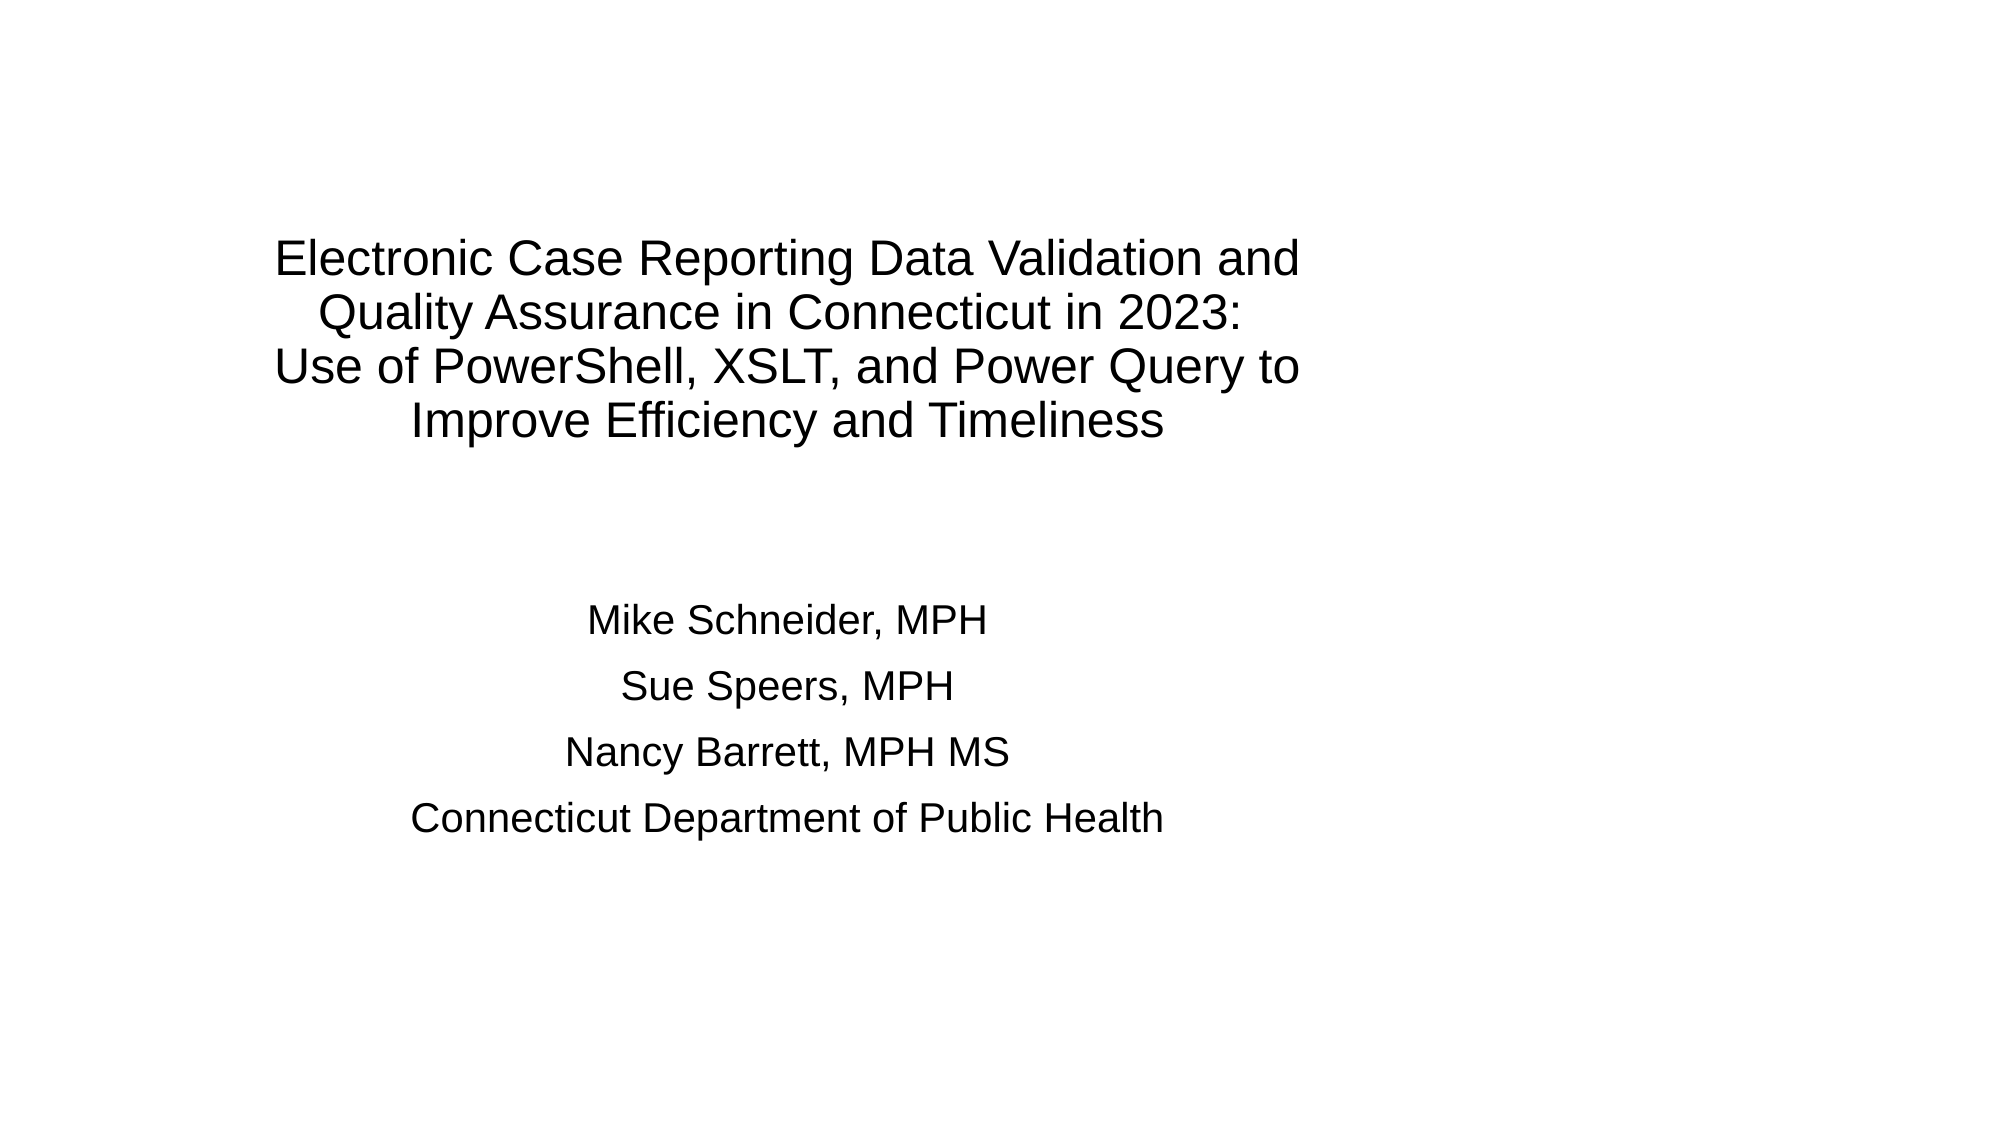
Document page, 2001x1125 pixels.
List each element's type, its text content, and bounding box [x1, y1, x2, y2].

title Electronic Case Reporting Data Validation and Quality Assurance in Connecticut in 2023: Use of PowerShell, XSLT, and Power Query to Improve Efficiency and Timeliness [249, 198, 1326, 456]
subtitle Mike Schneider, MPH Sue Speers, MPH Nancy Barrett, MPH MS Connecticut Department of Public Health [249, 590, 1326, 863]
